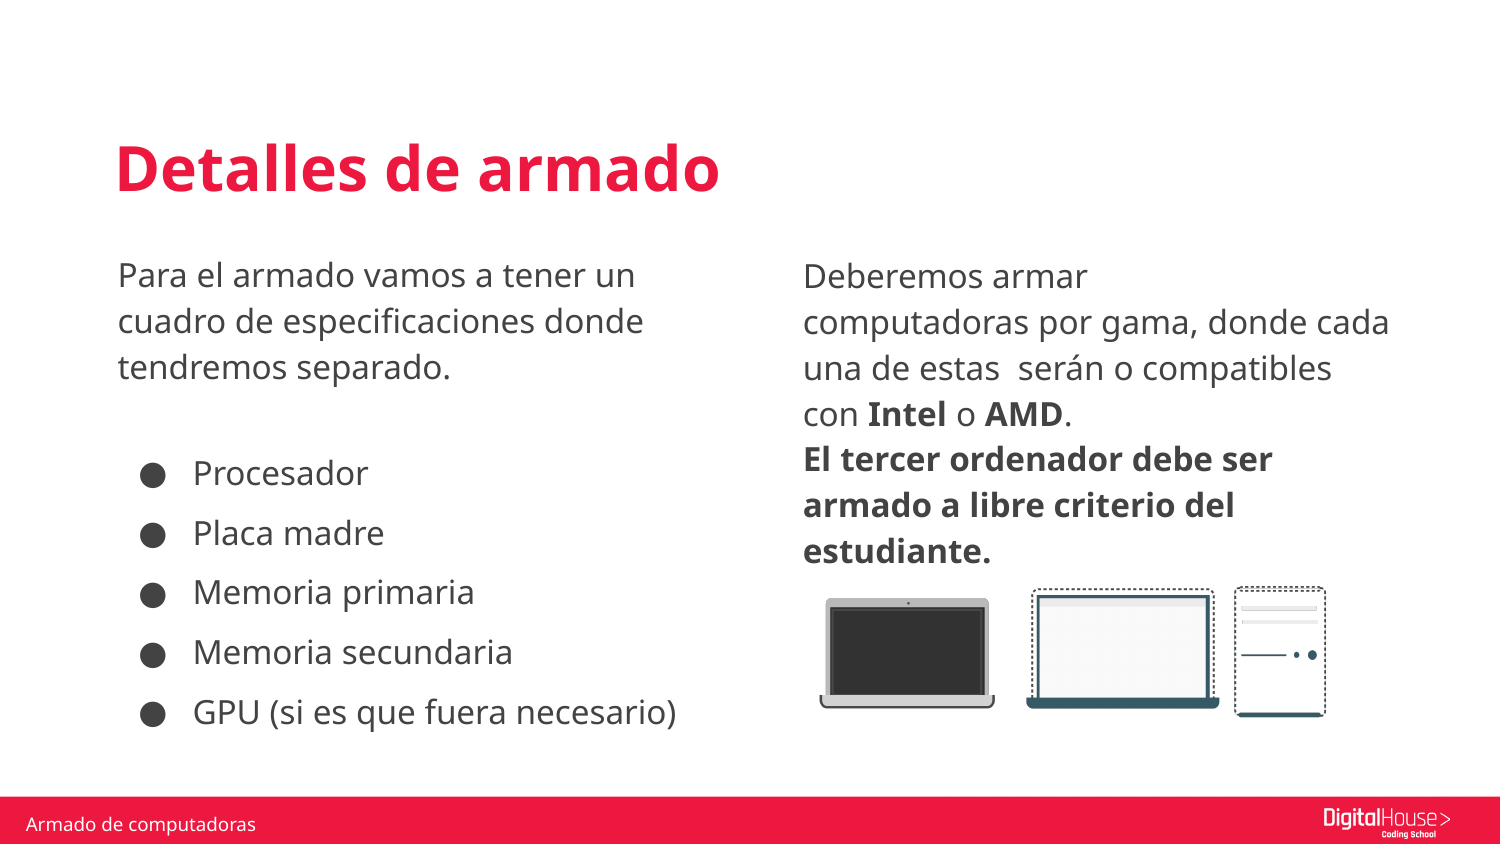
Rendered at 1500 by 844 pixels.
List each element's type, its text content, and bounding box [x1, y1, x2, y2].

text_box Para el armado vamos a tener un cuadro de especificaciones donde tendremos separado. Procesador Placa madre Memoria primaria Memoria secundaria GPU (si es que fuera necesario) [102, 240, 769, 775]
picture [1324, 808, 1450, 839]
picture [730, 524, 1397, 793]
text_box Detalles de armado [101, 100, 1361, 241]
text_box Deberemos armar computadoras por gama, donde cada una de estas serán o compatibles con Intel o AMD. El tercer ordenador debe ser armado a libre criterio del estudiante. [788, 234, 1410, 621]
